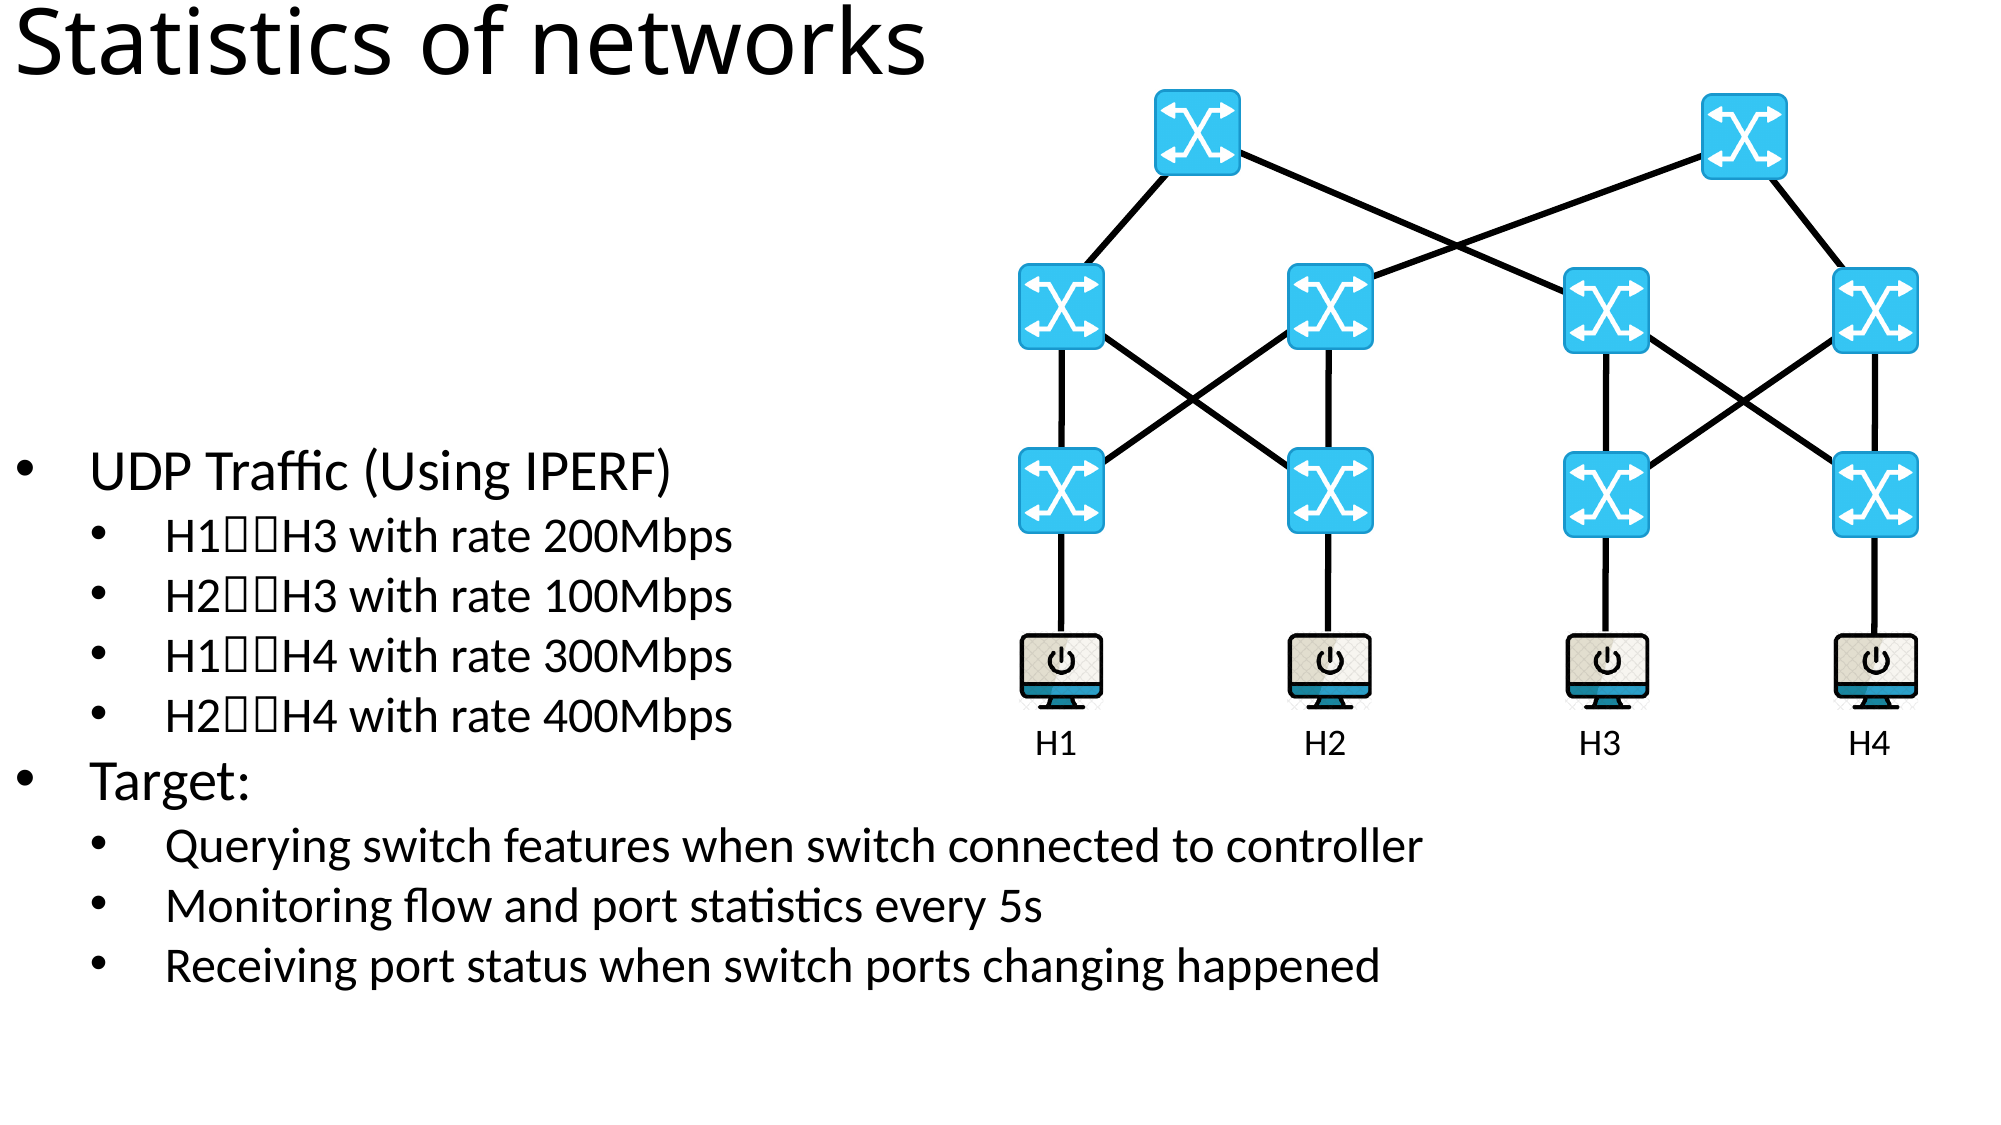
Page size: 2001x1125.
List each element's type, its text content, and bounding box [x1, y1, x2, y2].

text_box H2 [1289, 718, 1371, 770]
text_box [1194, 399, 1281, 463]
text_box [1109, 339, 1193, 399]
picture [1286, 447, 1374, 534]
picture [1018, 631, 1104, 711]
picture [1833, 631, 1919, 711]
picture [1700, 93, 1788, 181]
picture [1563, 451, 1650, 538]
text_box [1109, 336, 1281, 460]
picture [1831, 267, 1919, 354]
text_box H4 [1833, 718, 1915, 770]
text_box [1377, 157, 1695, 276]
text_box [1779, 189, 1841, 265]
text_box [1088, 183, 1160, 261]
text_box [1656, 341, 1827, 458]
picture [1286, 631, 1372, 711]
picture [1563, 267, 1650, 354]
picture [1153, 89, 1241, 176]
picture [1831, 451, 1919, 538]
picture [1564, 631, 1650, 711]
text_box Statistics of networks [0, 0, 1725, 90]
picture [1286, 263, 1374, 350]
text_box [1246, 154, 1456, 245]
text_box [1656, 402, 1743, 463]
picture [1018, 263, 1106, 350]
text_box H1 [1020, 718, 1102, 770]
text_box UDP Traffic (Using IPERF) H1H3 with rate 200Mbps H2H3 with rate 100Mbps H1H4 with rate 300Mbps H2H4 with rate 400Mbps Target: Querying switch features when switch connected to controller Monitoring flow and port statistics every 5s Receiving port status when switch ports changing happened [0, 424, 2000, 1125]
picture [1018, 447, 1106, 534]
text_box [1744, 343, 1826, 401]
text_box [1457, 246, 1558, 290]
text_box H3 [1564, 718, 1646, 770]
